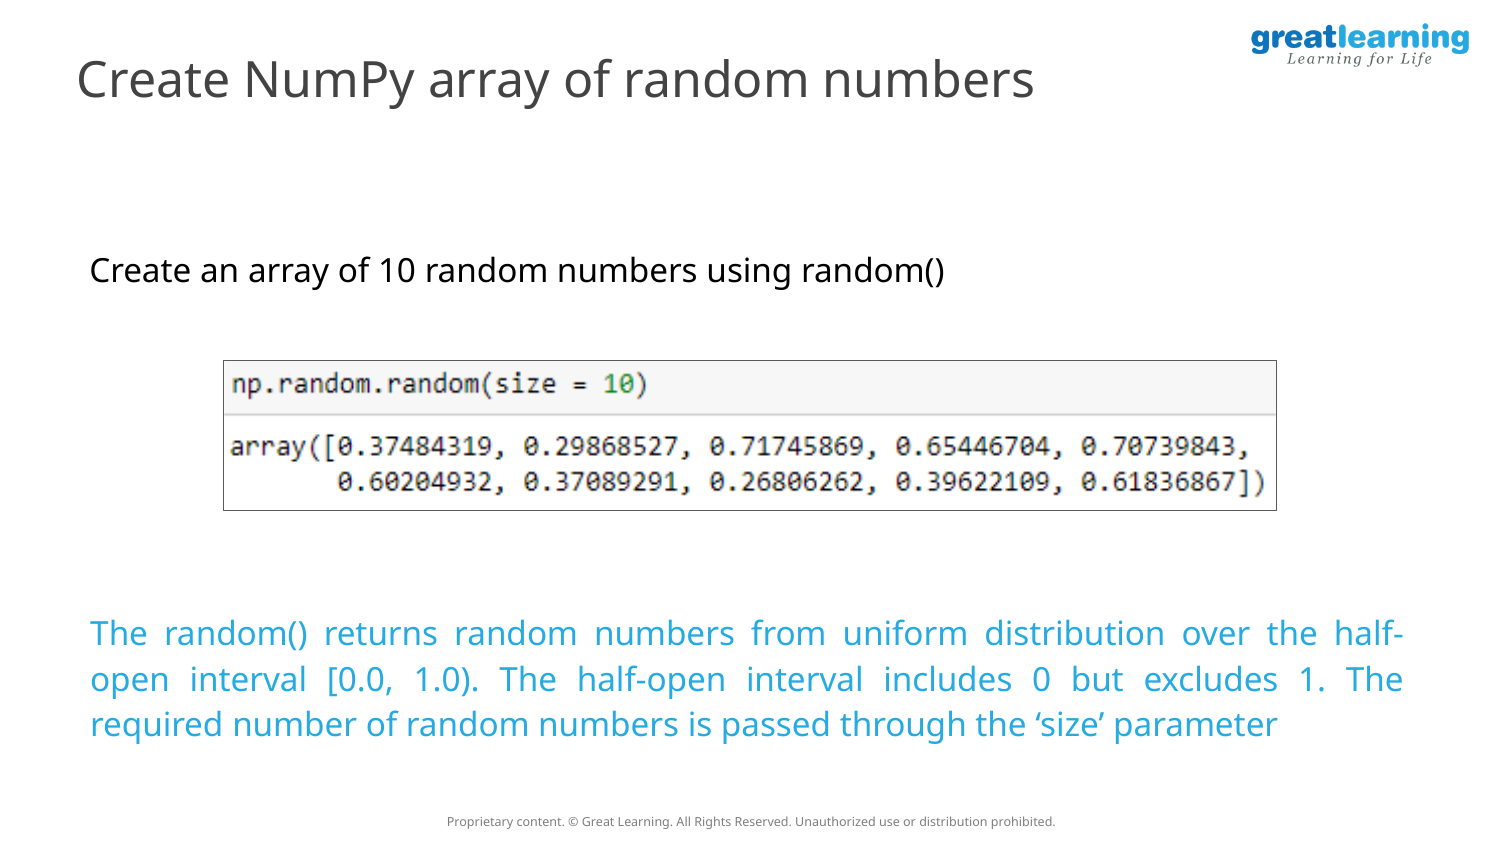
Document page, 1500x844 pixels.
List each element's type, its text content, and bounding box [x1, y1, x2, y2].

text_box The random() returns random numbers from uniform distribution over the half-open interval [0.0, 1.0). The half-open interval includes 0 but excludes 1. The required number of random numbers is passed through the ‘size’ parameter [75, 590, 1421, 751]
picture [224, 360, 1276, 511]
text_box Create NumPy array of random numbers [61, 23, 1285, 110]
text_box Create an array of 10 random numbers using random() [74, 228, 1182, 300]
picture [1285, 23, 1469, 67]
